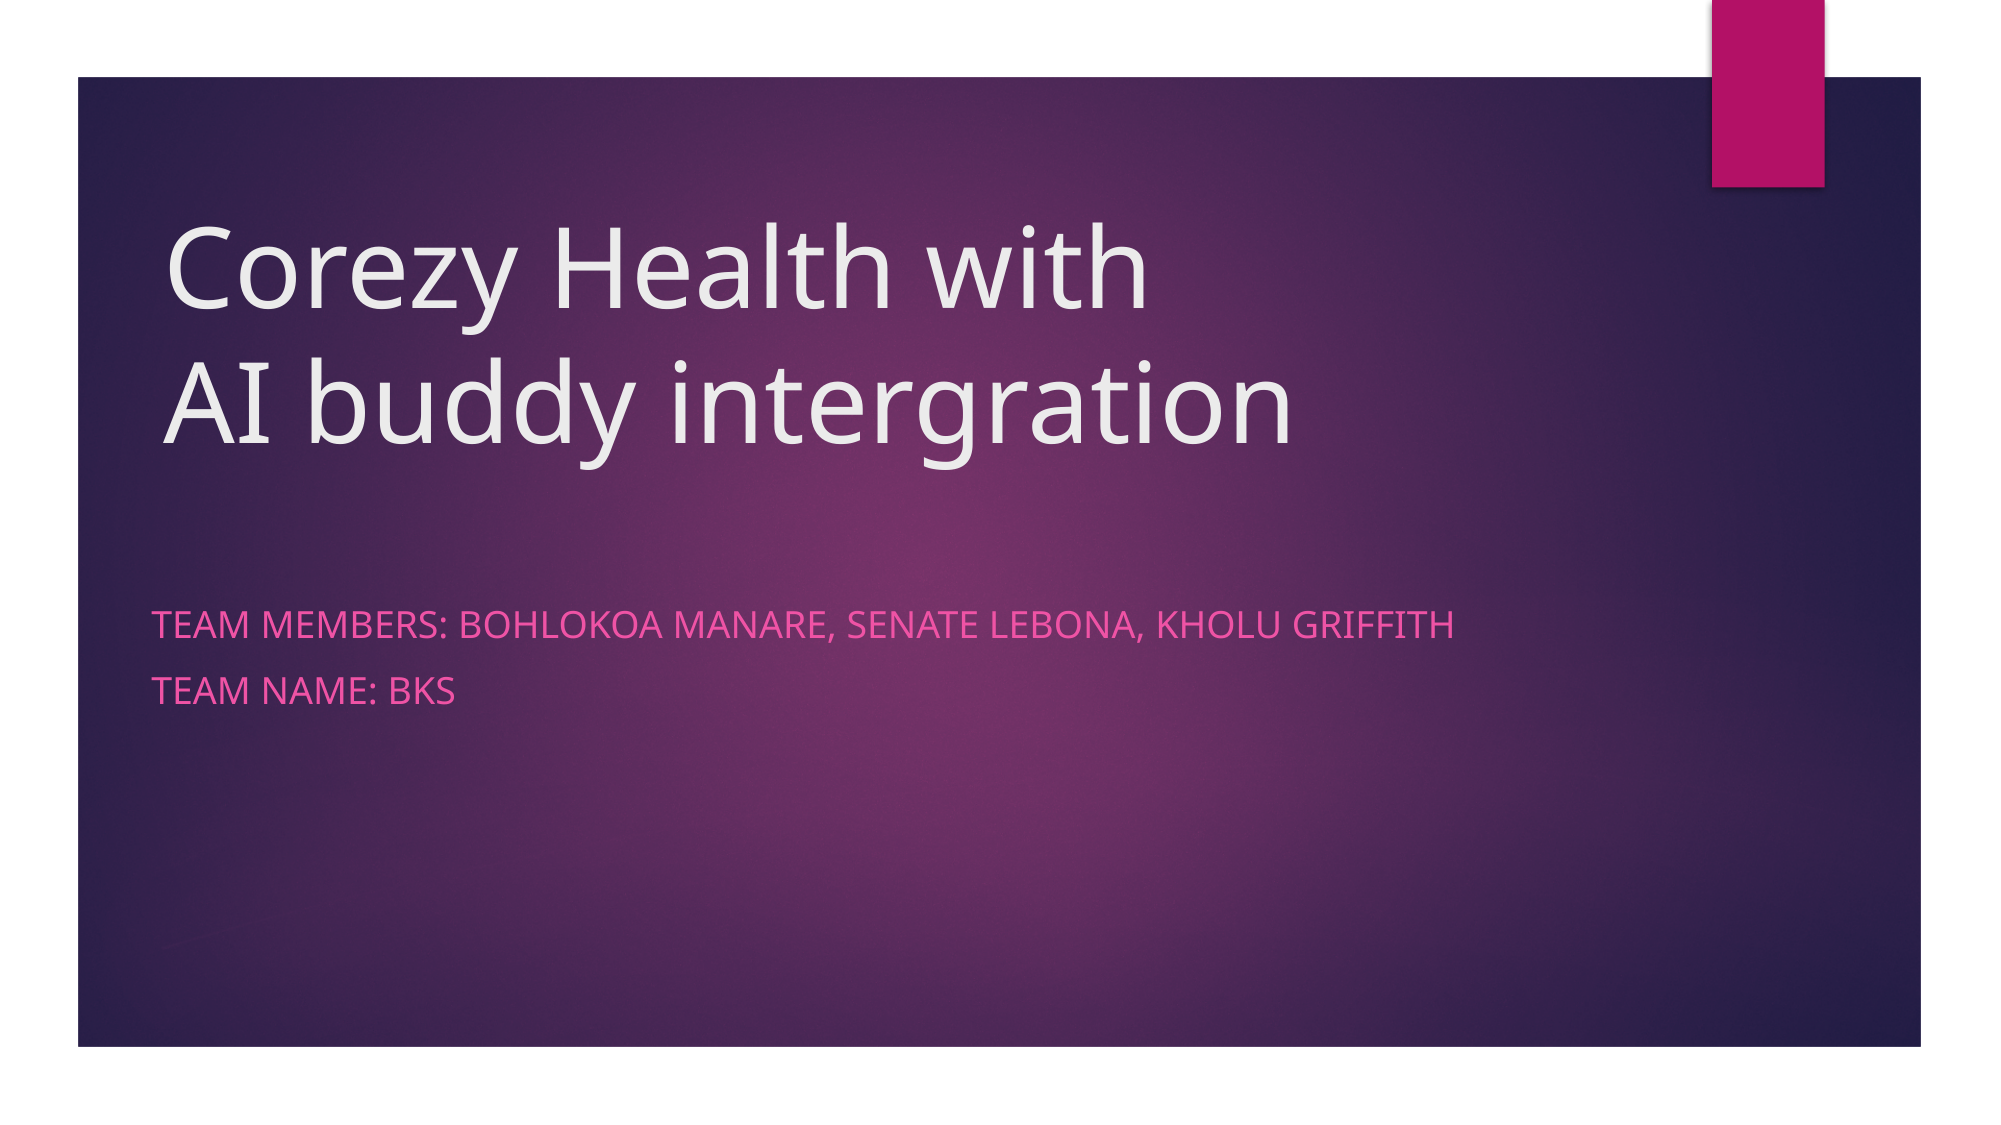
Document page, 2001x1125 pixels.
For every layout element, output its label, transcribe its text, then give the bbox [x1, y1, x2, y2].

title Corezy Health with AI buddy intergration [148, 34, 1597, 474]
subtitle Team members: bohlokoa manare, senate lebona, KHOLU GRIFFITH Team name: bks [136, 593, 1585, 736]
